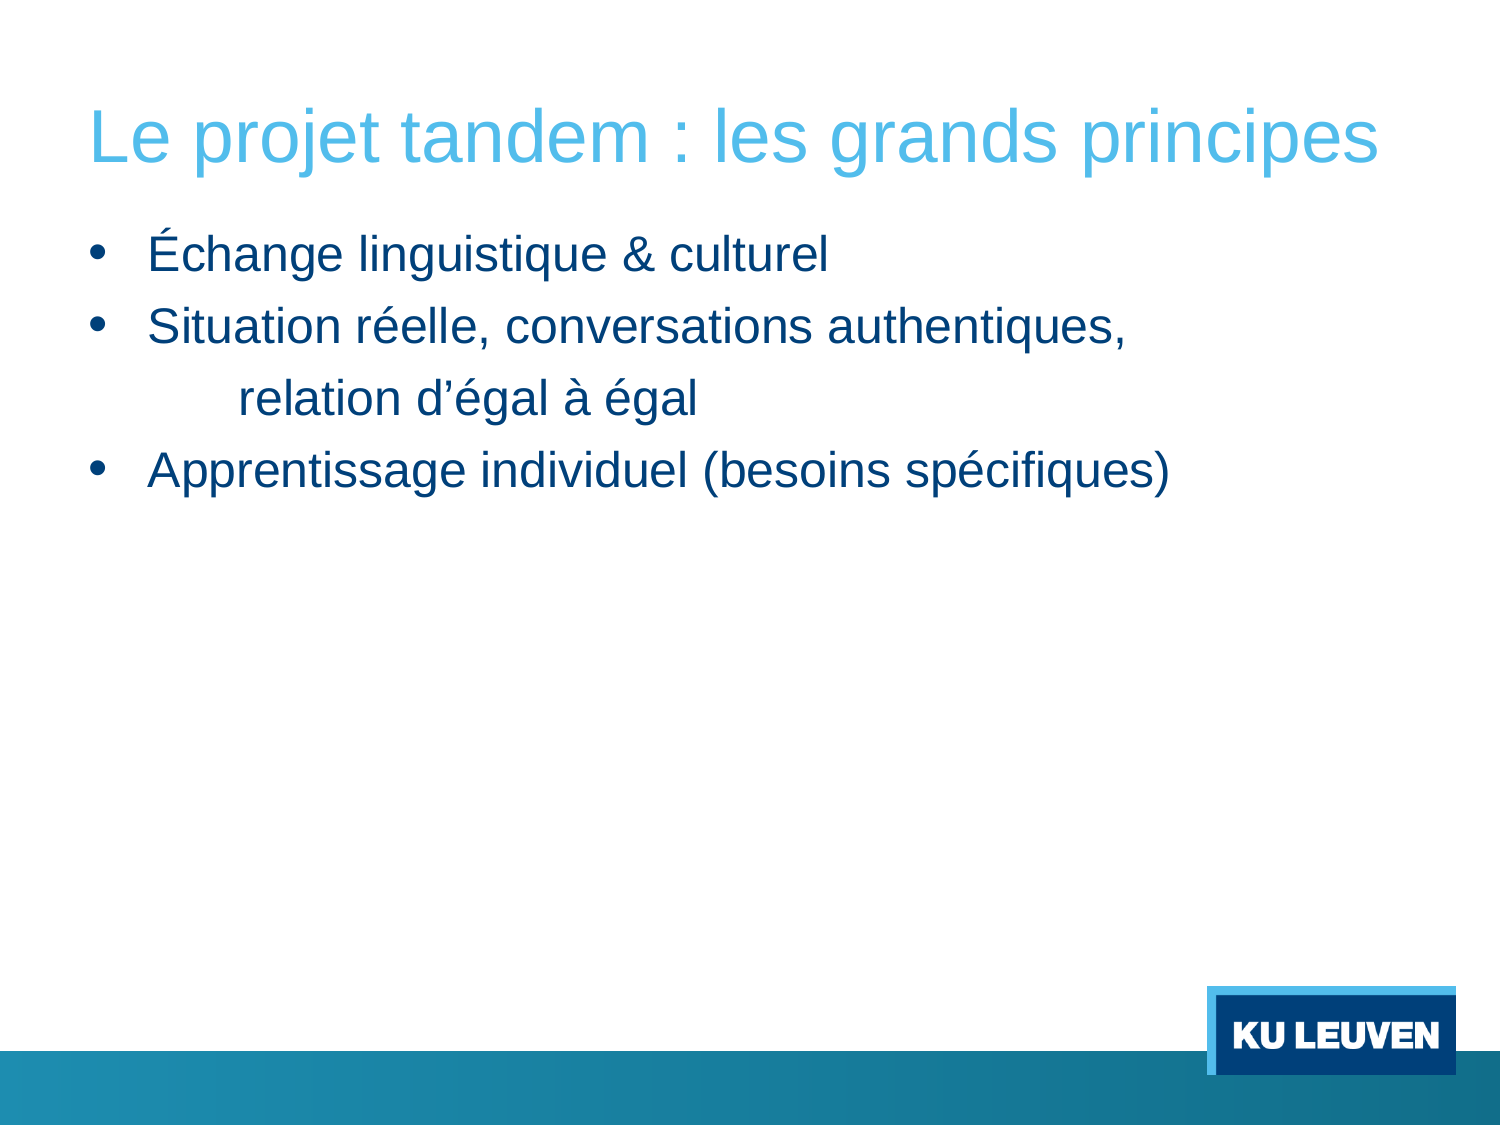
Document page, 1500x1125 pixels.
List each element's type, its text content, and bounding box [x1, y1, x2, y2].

title Le projet tandem : les grands principes [88, 29, 1456, 178]
picture [1207, 986, 1456, 1075]
list Échange linguistique & culturel Situation réelle, conversations authentiques, relation d’égal à égal Apprentissage individuel (besoins spécifiques) [88, 221, 1456, 948]
